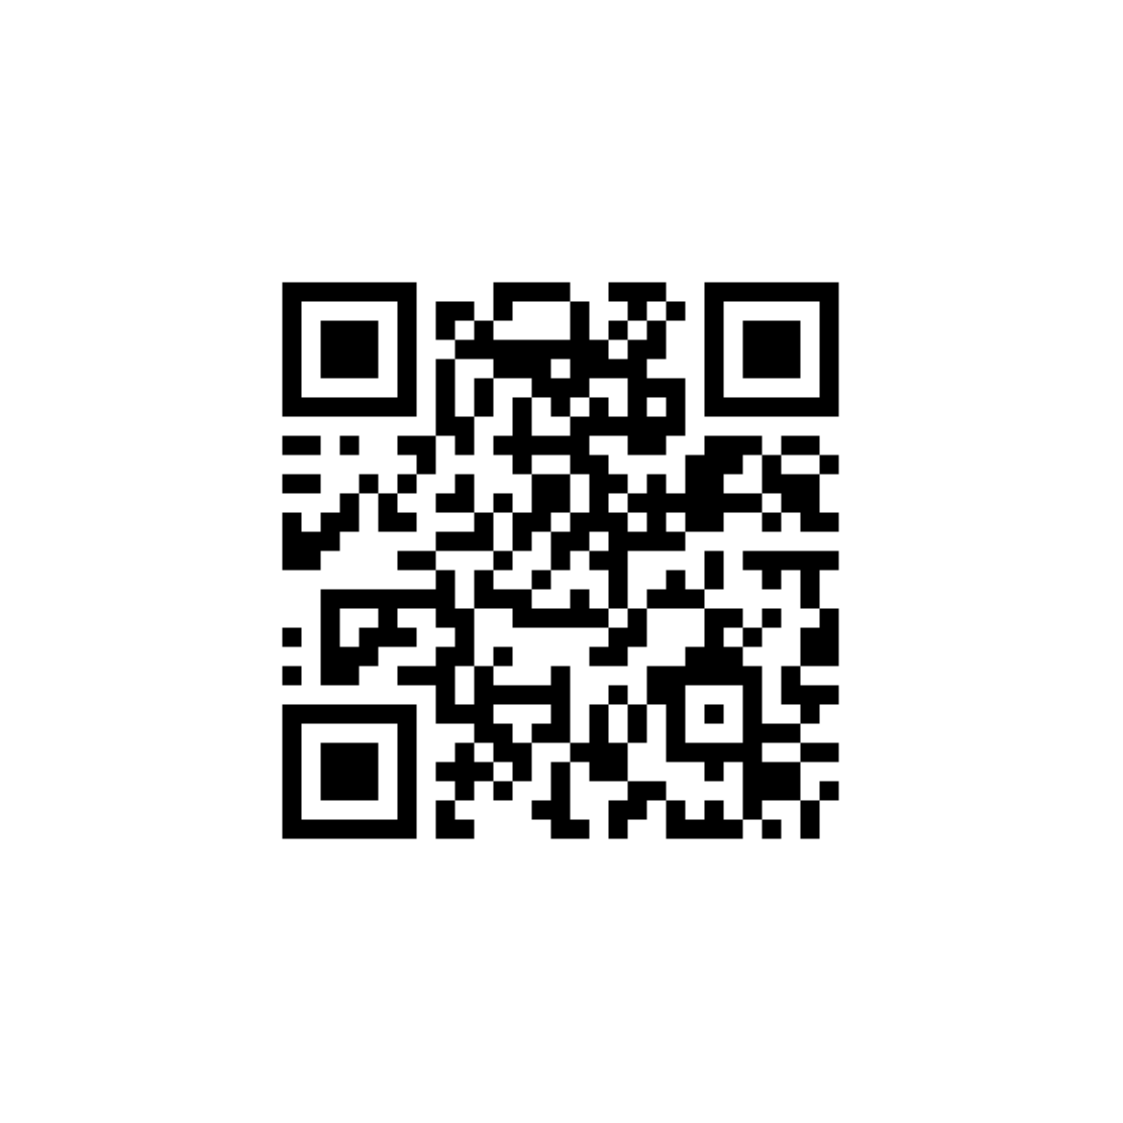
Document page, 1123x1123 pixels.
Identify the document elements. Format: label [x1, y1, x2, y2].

picture [206, 206, 916, 916]
